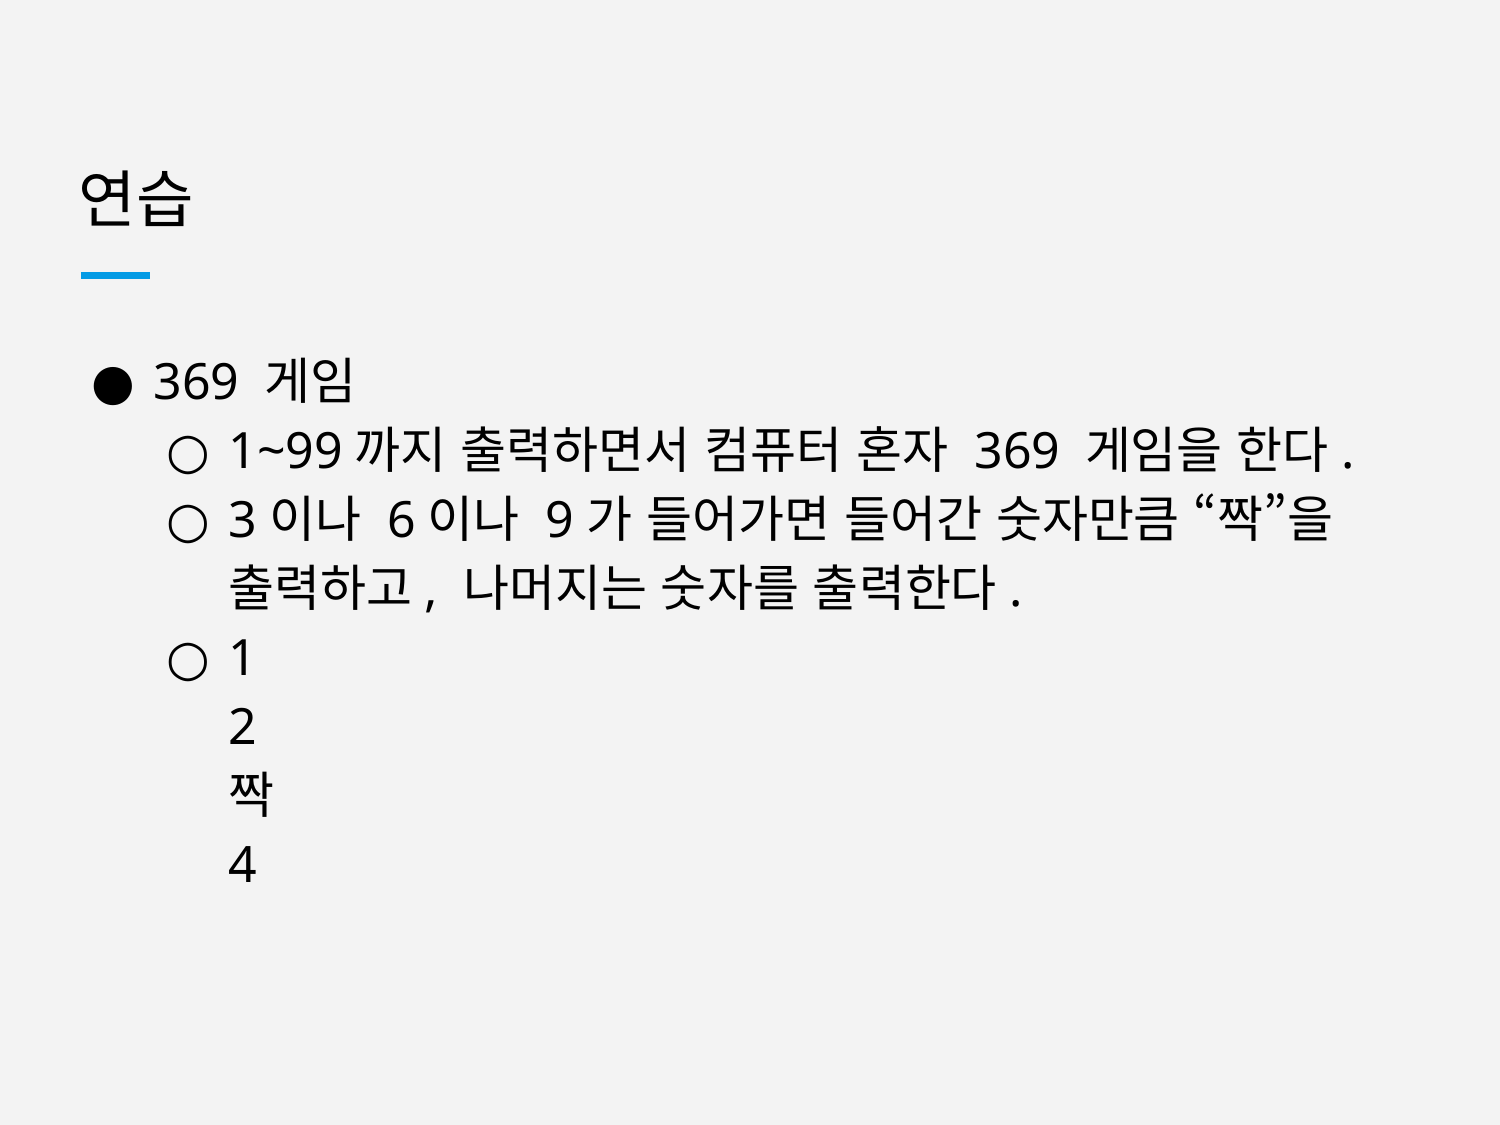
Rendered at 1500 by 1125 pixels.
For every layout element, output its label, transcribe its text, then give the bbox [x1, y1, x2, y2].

list 369 게임 1~99까지 출력하면서 컴퓨터 혼자 369 게임을 한다. 3이나 6이나 9가 들어가면 들어간 숫자만큼 “짝”을 출력하고, 나머지는 숫자를 출력한다. 1 2 짝 4 [63, 325, 1437, 1000]
title 연습 [63, 100, 1437, 251]
